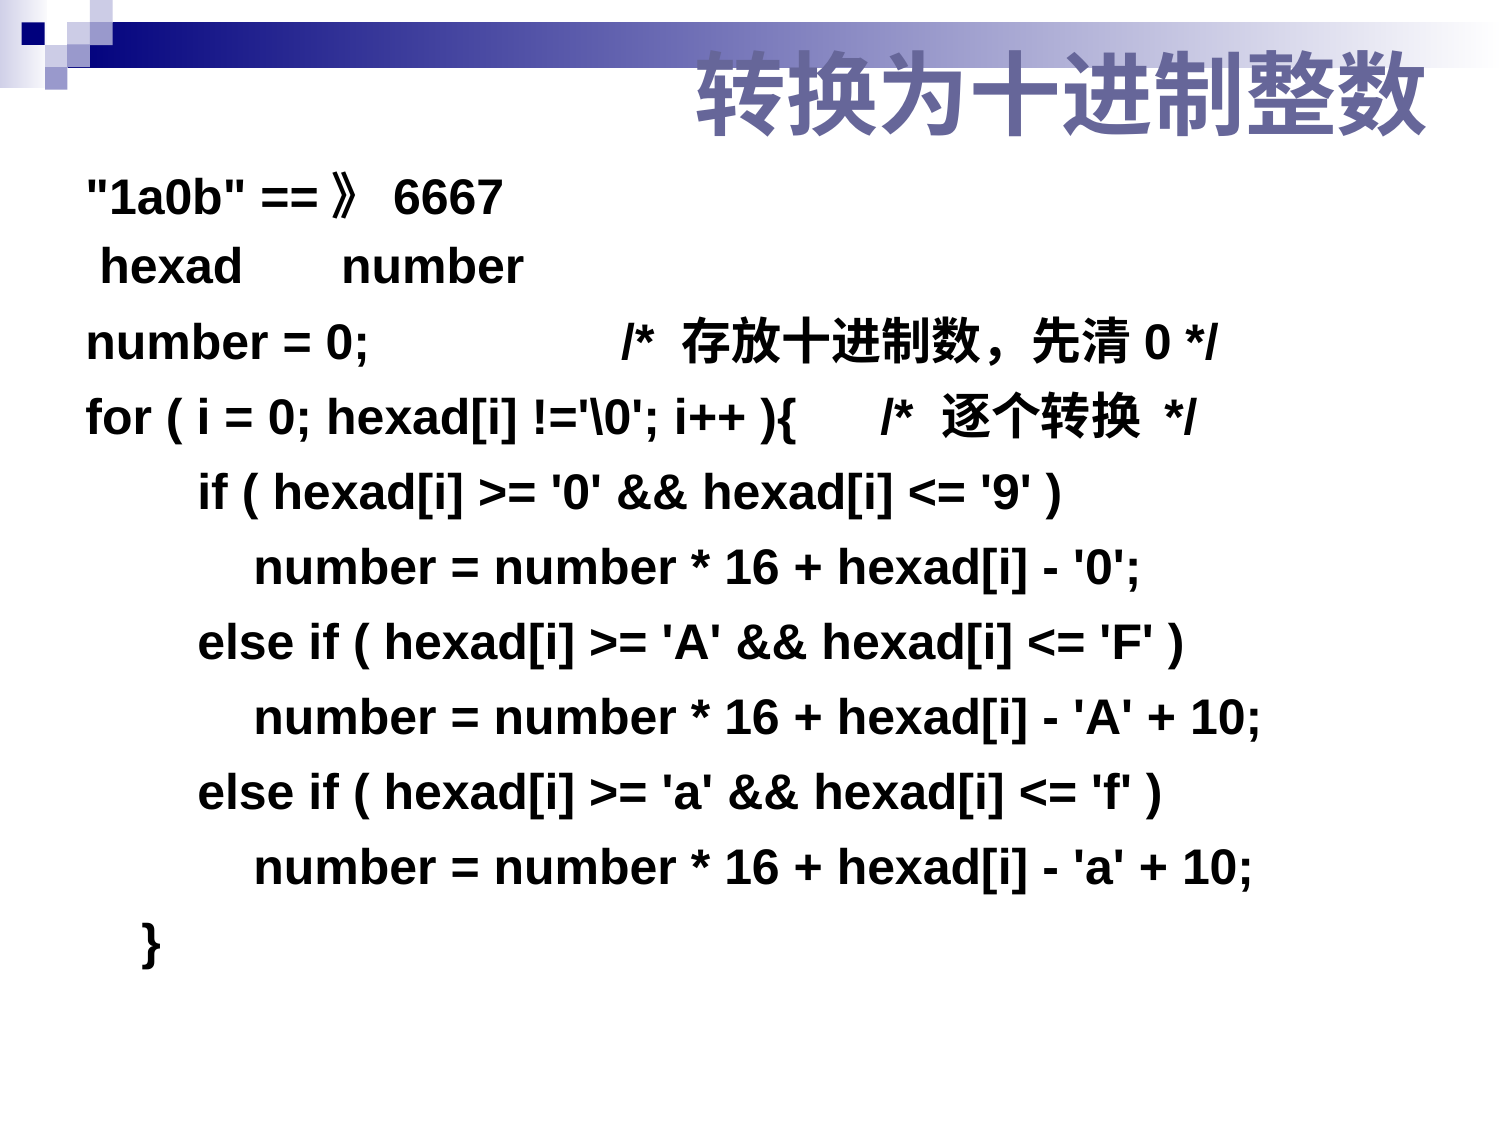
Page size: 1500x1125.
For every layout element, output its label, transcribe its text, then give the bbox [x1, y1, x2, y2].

list "1a0b" ==》6667 hexad number number = 0; /* 存放十进制数，先清0 */ for ( i = 0; hexad[i] !='\0'; i++ ){ /* 逐个转换 */ if ( hexad[i] >= '0' && hexad[i] <= '9' ) number = number * 16 + hexad[i] - '0'; else if ( hexad[i] >= 'A' && hexad[i] <= 'F' ) number = number * 16 + hexad[i] - 'A' + 10; else if ( hexad[i] >= 'a' && hexad[i] <= 'f' ) number = number * 16 + hexad[i] - 'a' + 10; } [70, 164, 1450, 1067]
title 转换为十进制整数 [679, 23, 1465, 161]
